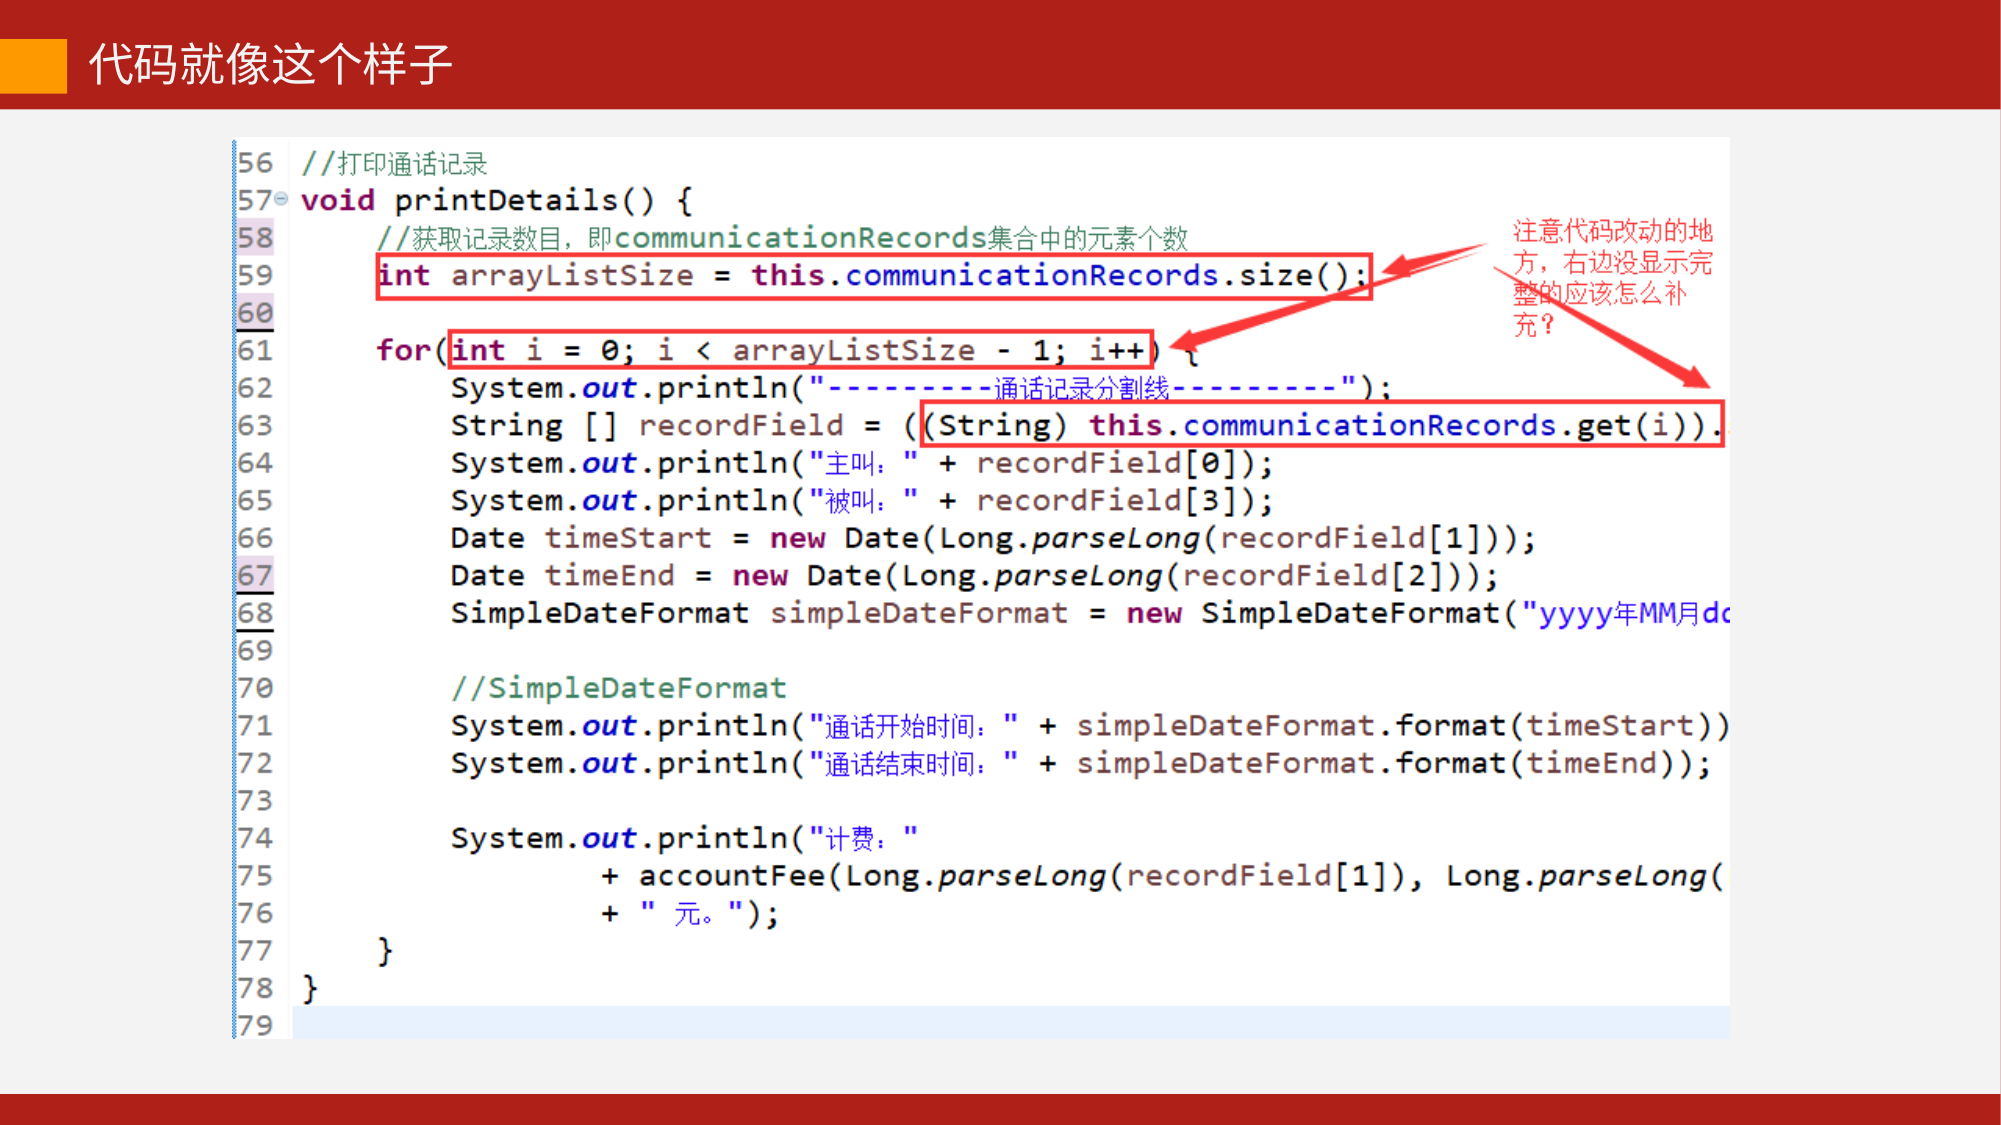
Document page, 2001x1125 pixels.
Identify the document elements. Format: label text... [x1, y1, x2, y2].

picture [232, 136, 1730, 1039]
text_box [0, 109, 2001, 1094]
text_box 代码就像这个样子 [73, 28, 470, 99]
text_box [0, 39, 68, 94]
